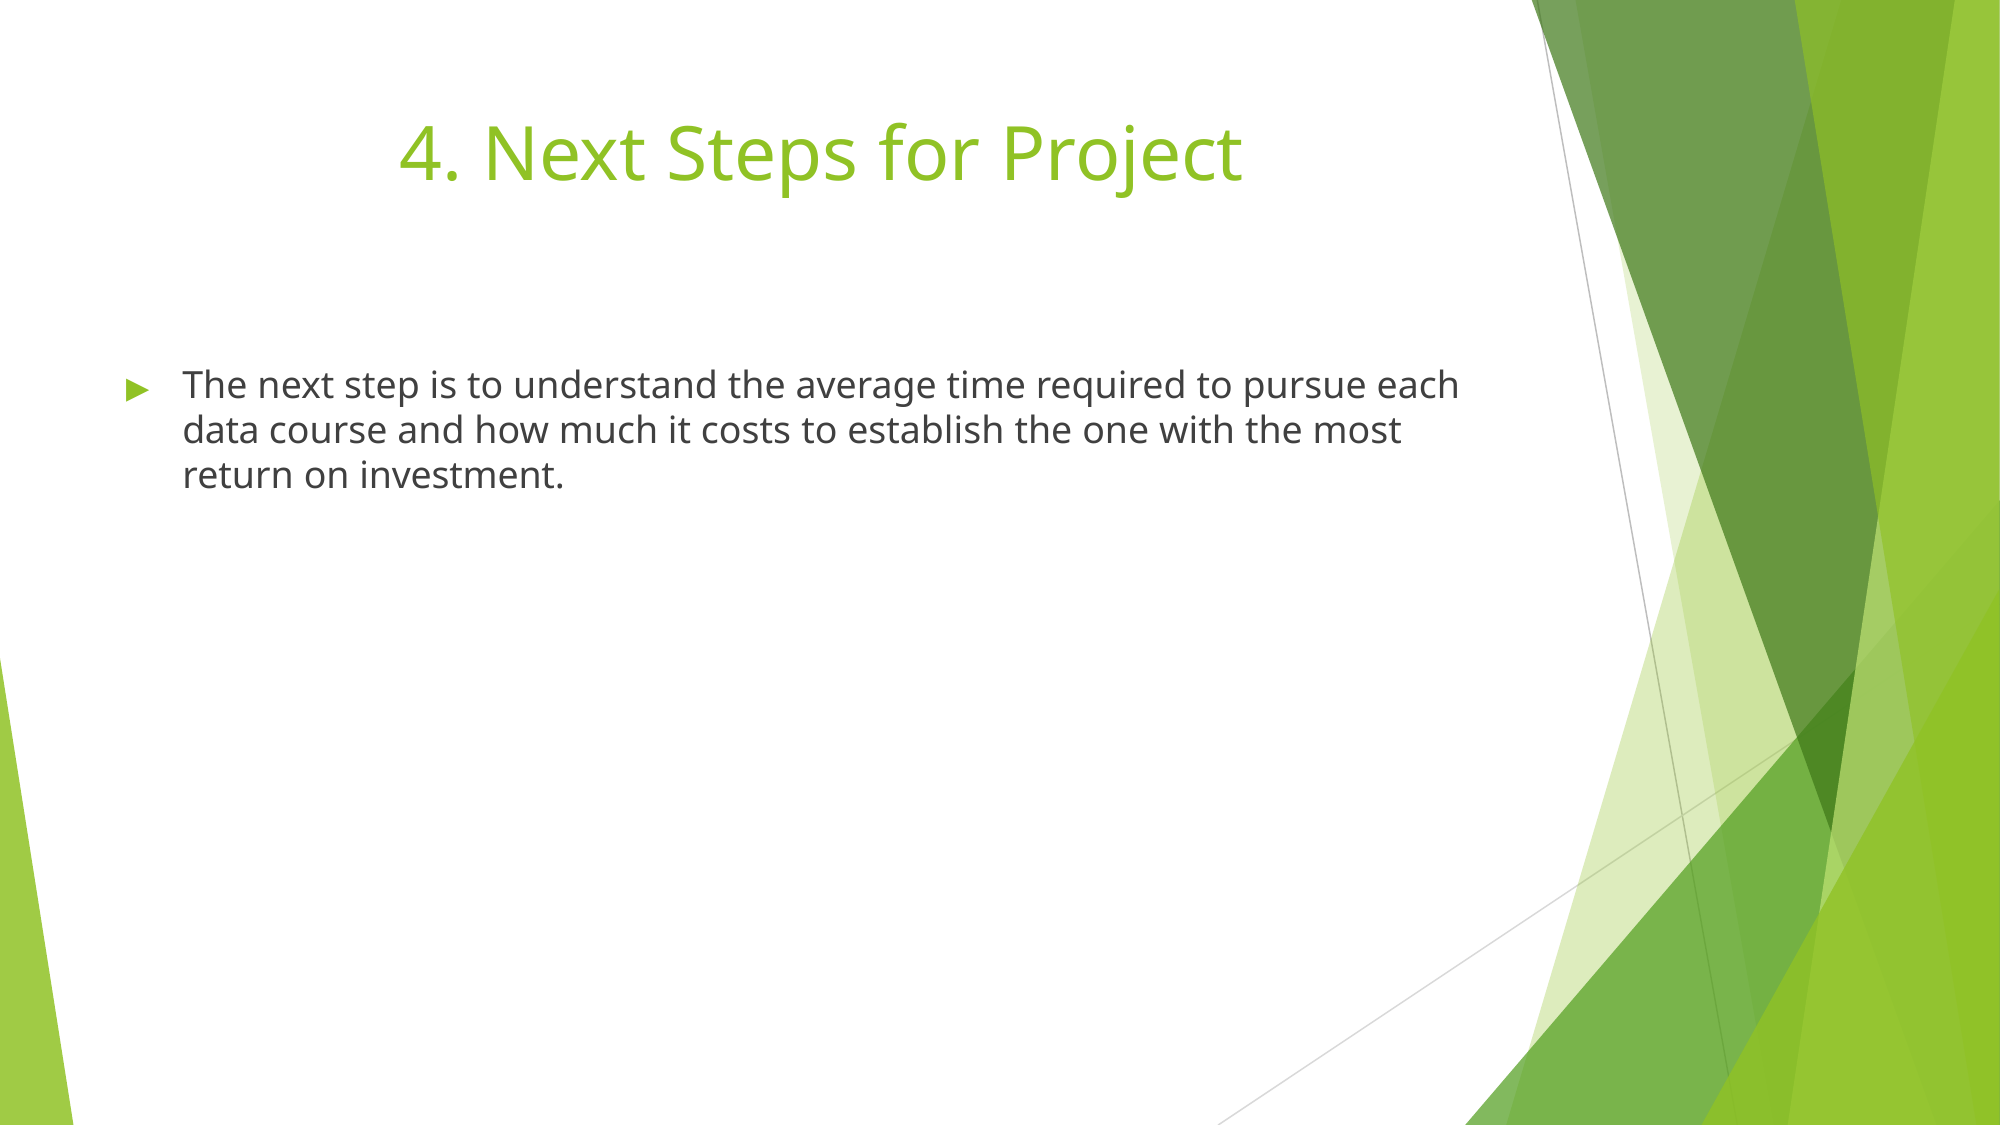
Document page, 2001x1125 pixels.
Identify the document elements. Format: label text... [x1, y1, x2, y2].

title 4. Next Steps for Project [340, 103, 1292, 294]
text_box ▶ The next step is to understand the average time required to pursue each data course and how much it costs to establish the one with the most return on investment. [124, 358, 1499, 496]
